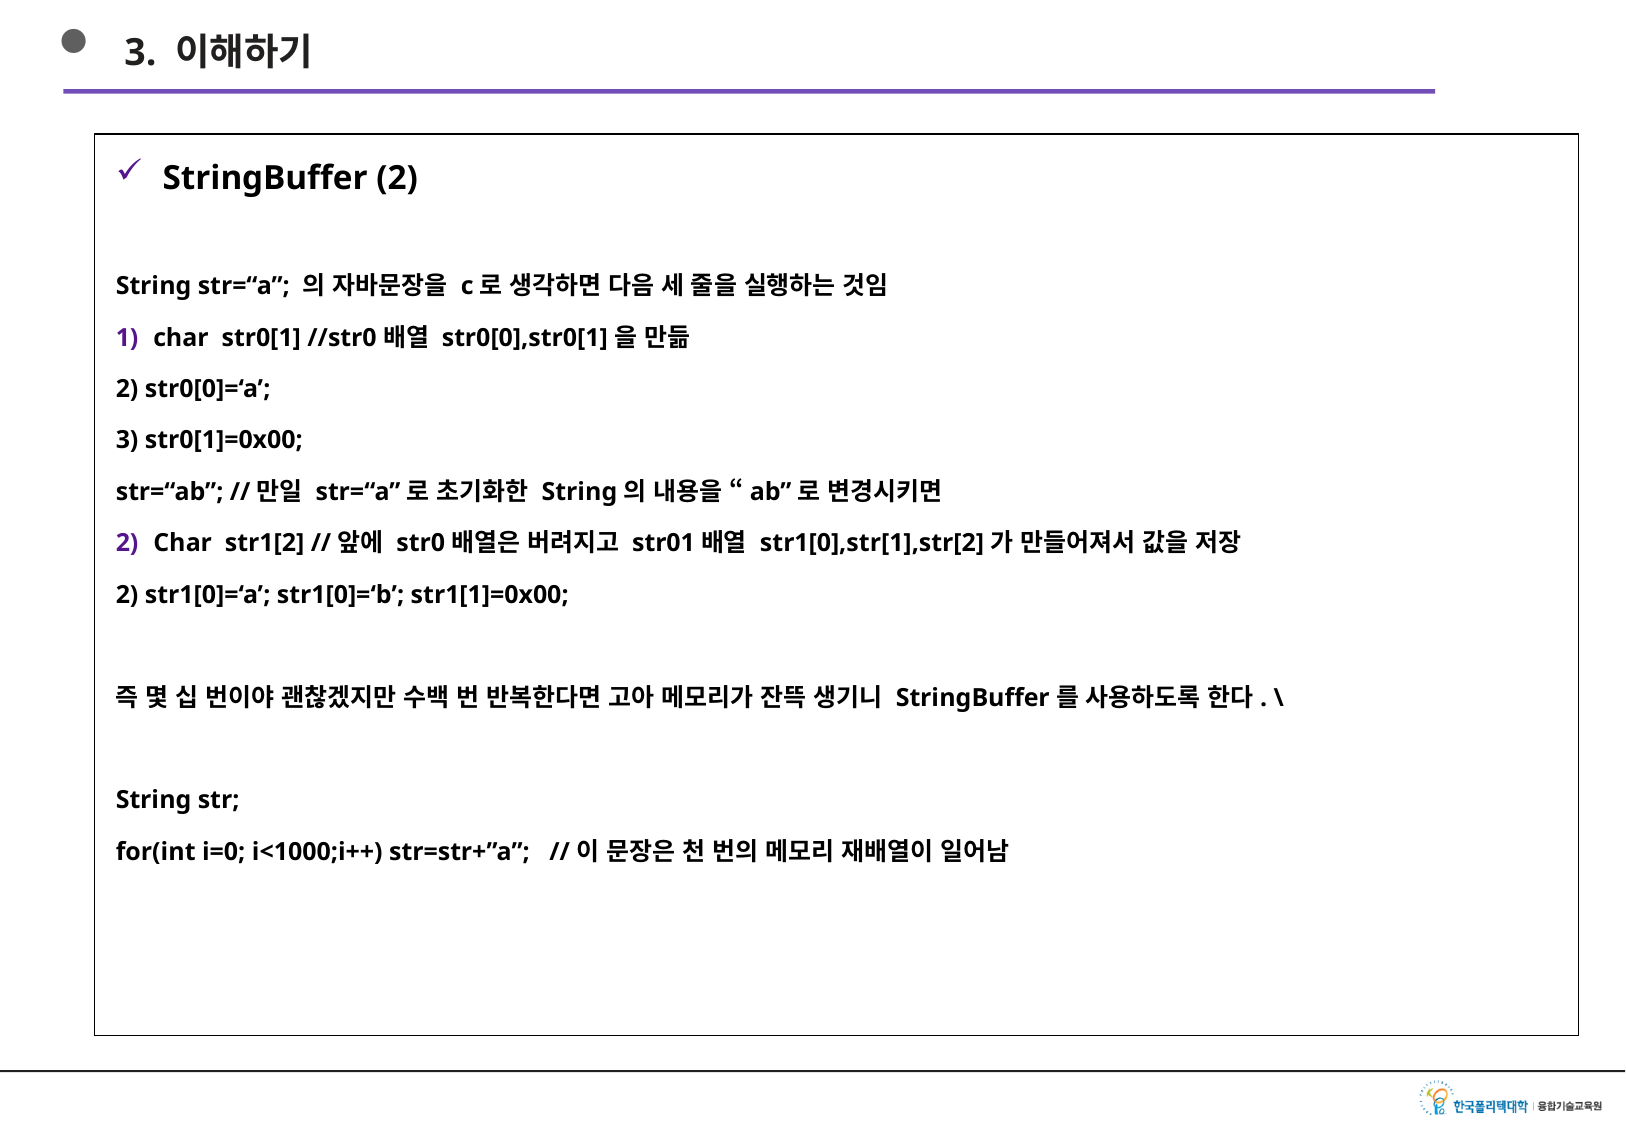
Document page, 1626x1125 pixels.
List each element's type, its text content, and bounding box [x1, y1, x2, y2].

text_box StringBuffer (2) String str=“a”; 의 자바문장을 c로 생각하면 다음 세 줄을 실행하는 것임 char str0[1] //str0배열 str0[0],str0[1]을 만듦 2) str0[0]=‘a’; 3) str0[1]=0x00; str=“ab”; //만일 str=“a”로 초기화한 String의 내용을 “ab”로 변경시키면 Char str1[2] //앞에 str0배열은 버려지고 str01배열 str1[0],str[1],str[2]가 만들어져서 값을 저장 2) str1[0]=‘a’; str1[0]=‘b’; str1[1]=0x00; 즉 몇 십 번이야 괜찮겠지만 수백 번 반복한다면 고아 메모리가 잔뜩 생기니 StringBuffer를 사용하도록 한다. \ String str; for(int i=0; i<1000;i++) str=str+”a”; //이 문장은 천 번의 메모리 재배열이 일어남 [94, 134, 1579, 1036]
picture [1415, 1076, 1604, 1118]
text_box 3. 이해하기 [109, 20, 943, 93]
